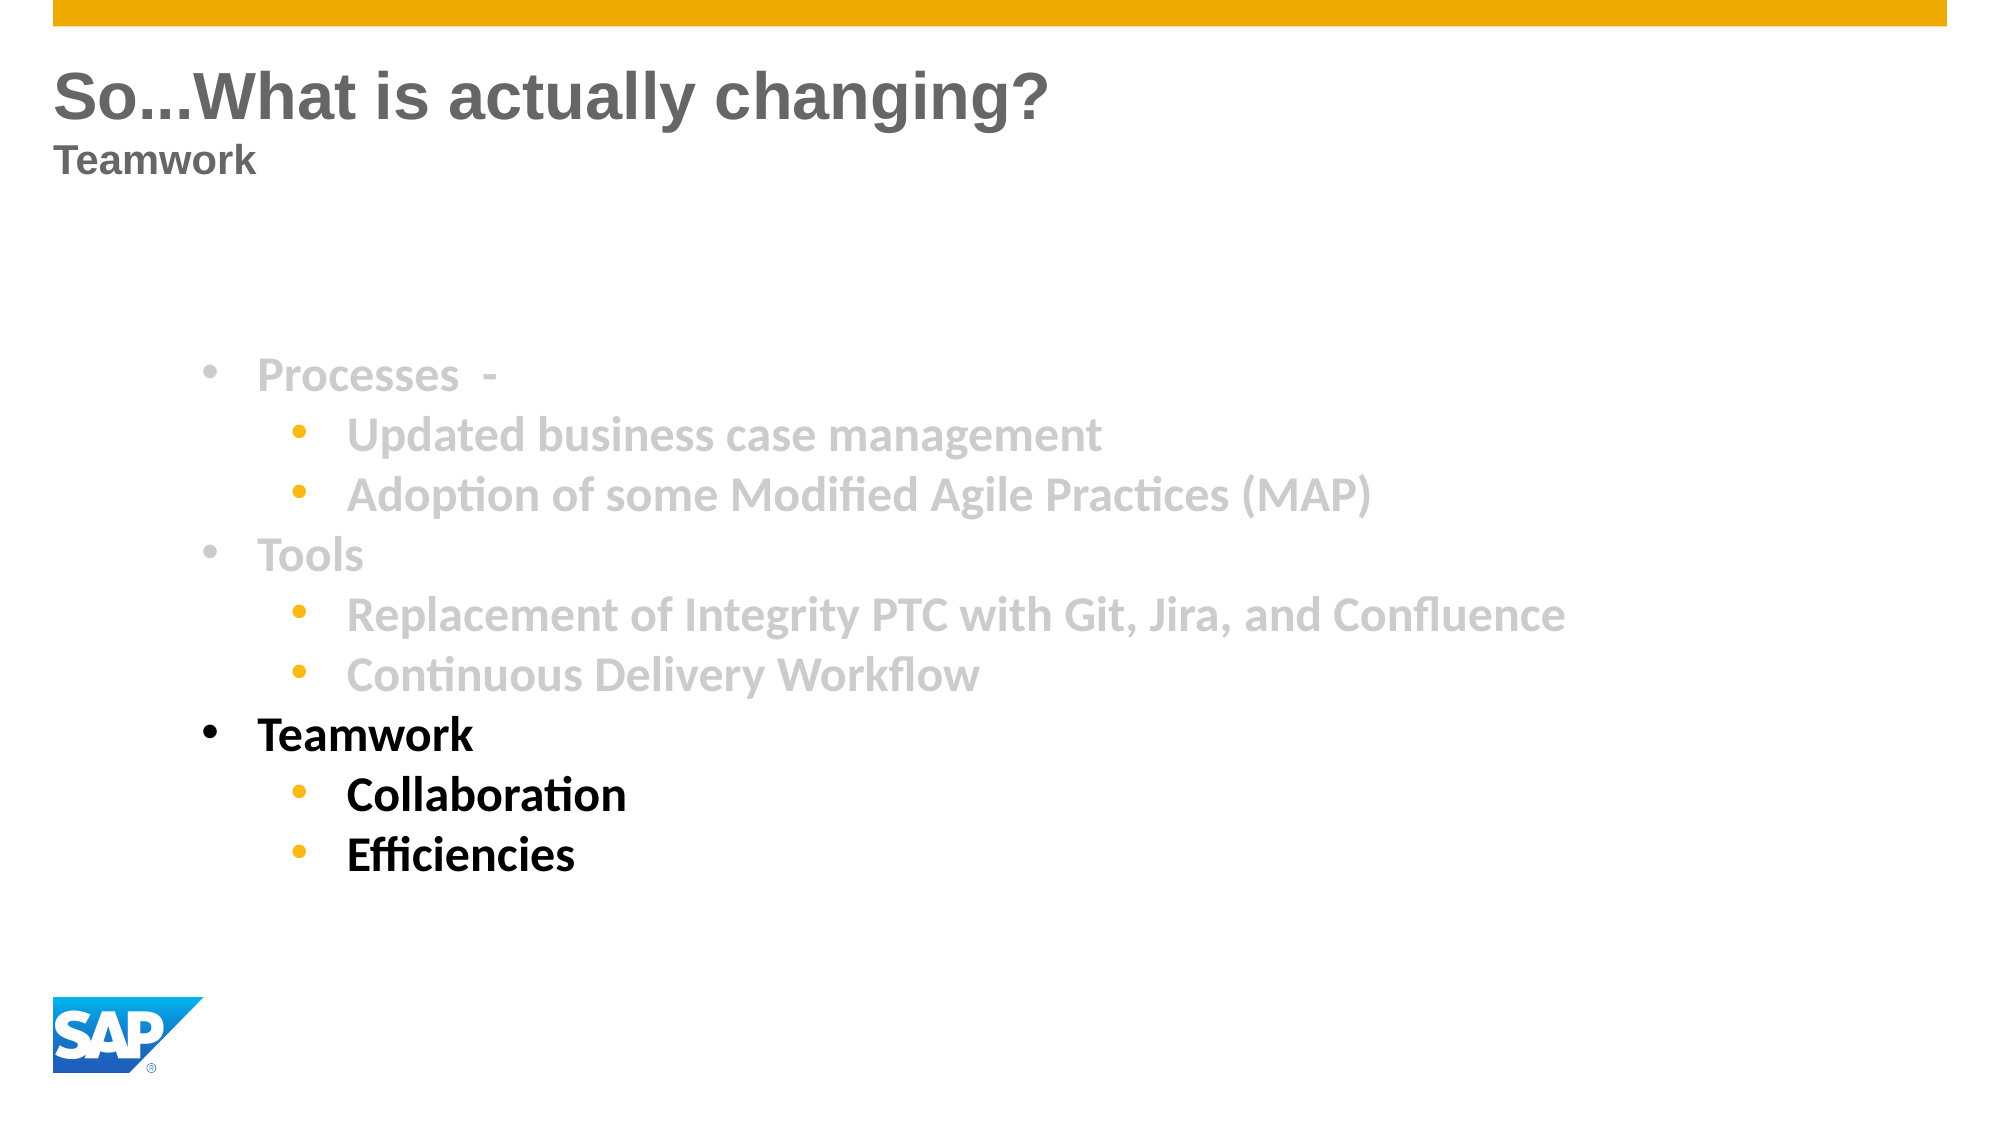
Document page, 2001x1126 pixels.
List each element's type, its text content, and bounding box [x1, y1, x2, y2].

title So...What is actually changing? Teamwork [53, 53, 1796, 205]
picture [53, 999, 204, 1073]
text_box Processes - Updated business case management Adoption of some Modified Agile Practices (MAP) Tools Replacement of Integrity PTC with Git, Jira, and Confluence Continuous Delivery Workflow Teamwork Collaboration Efficiencies [130, 274, 1893, 890]
